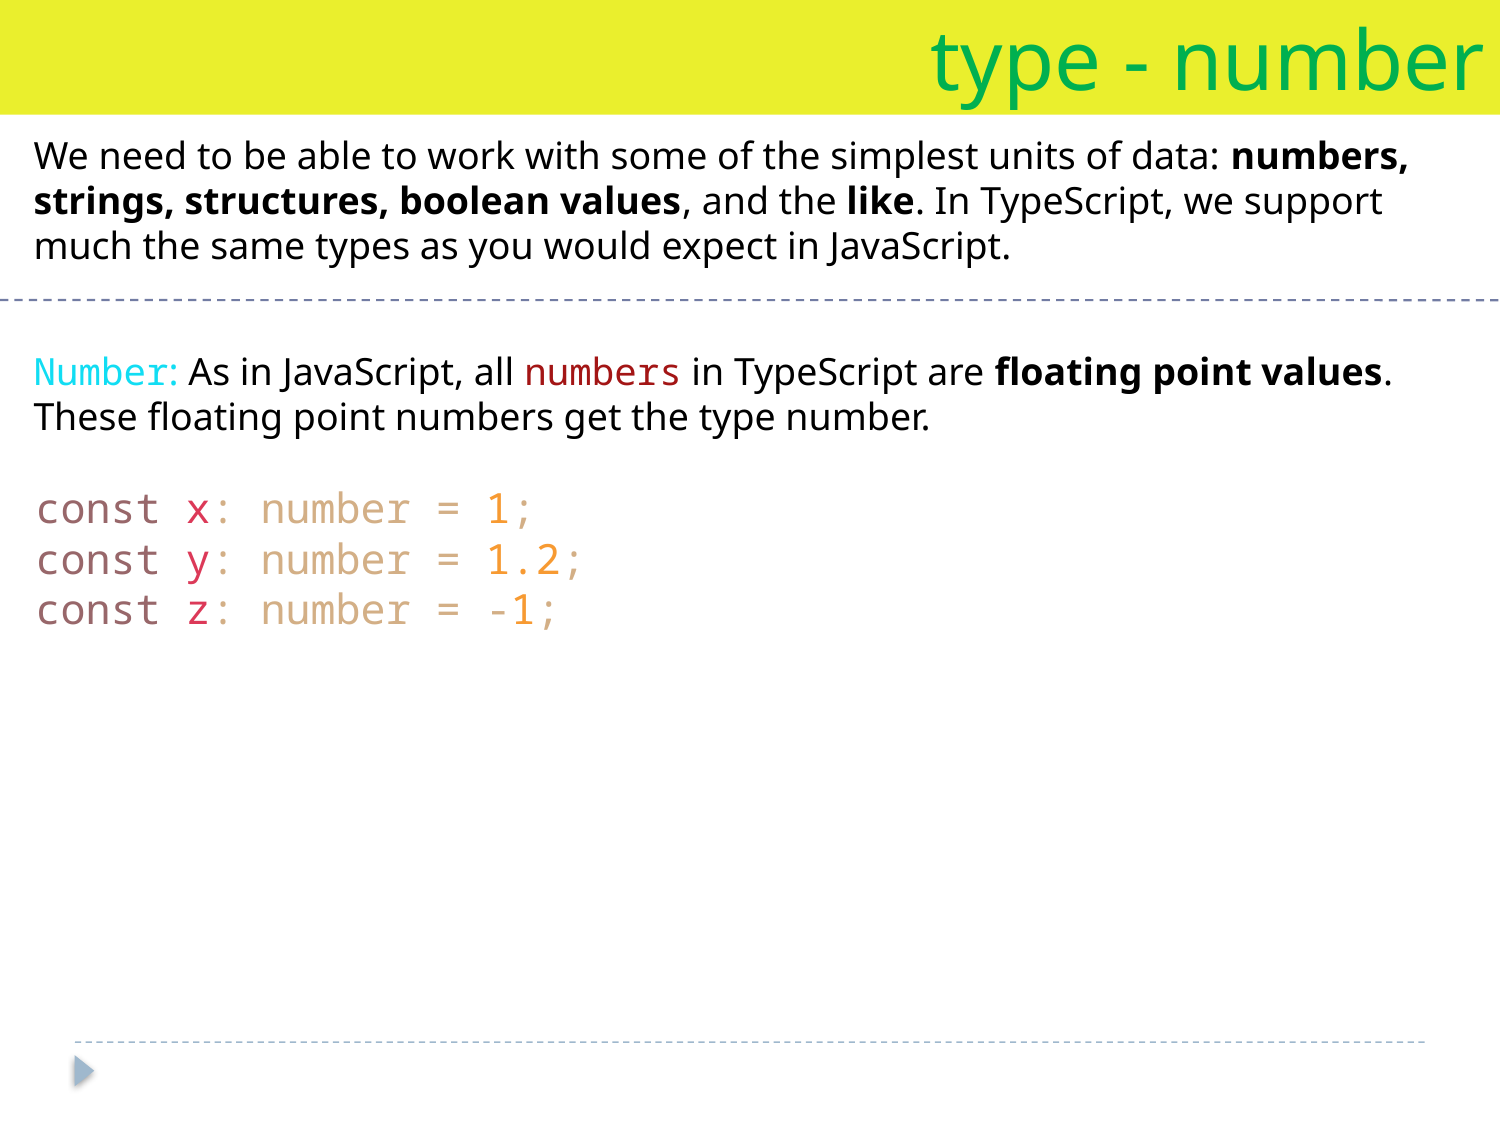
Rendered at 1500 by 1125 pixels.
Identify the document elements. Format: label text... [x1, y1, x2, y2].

text_box const x: number = 1; const y: number = 1.2; const z: number = -1; [20, 474, 1482, 640]
text_box type - number [0, 0, 1500, 115]
text_box Number: As in JavaScript, all numbers in TypeScript are floating point values. These floating point numbers get the type number. [18, 340, 1482, 446]
text_box We need to be able to work with some of the simplest units of data: numbers, strings, structures, boolean values, and the like. In TypeScript, we support much the same types as you would expect in JavaScript. [18, 124, 1482, 275]
